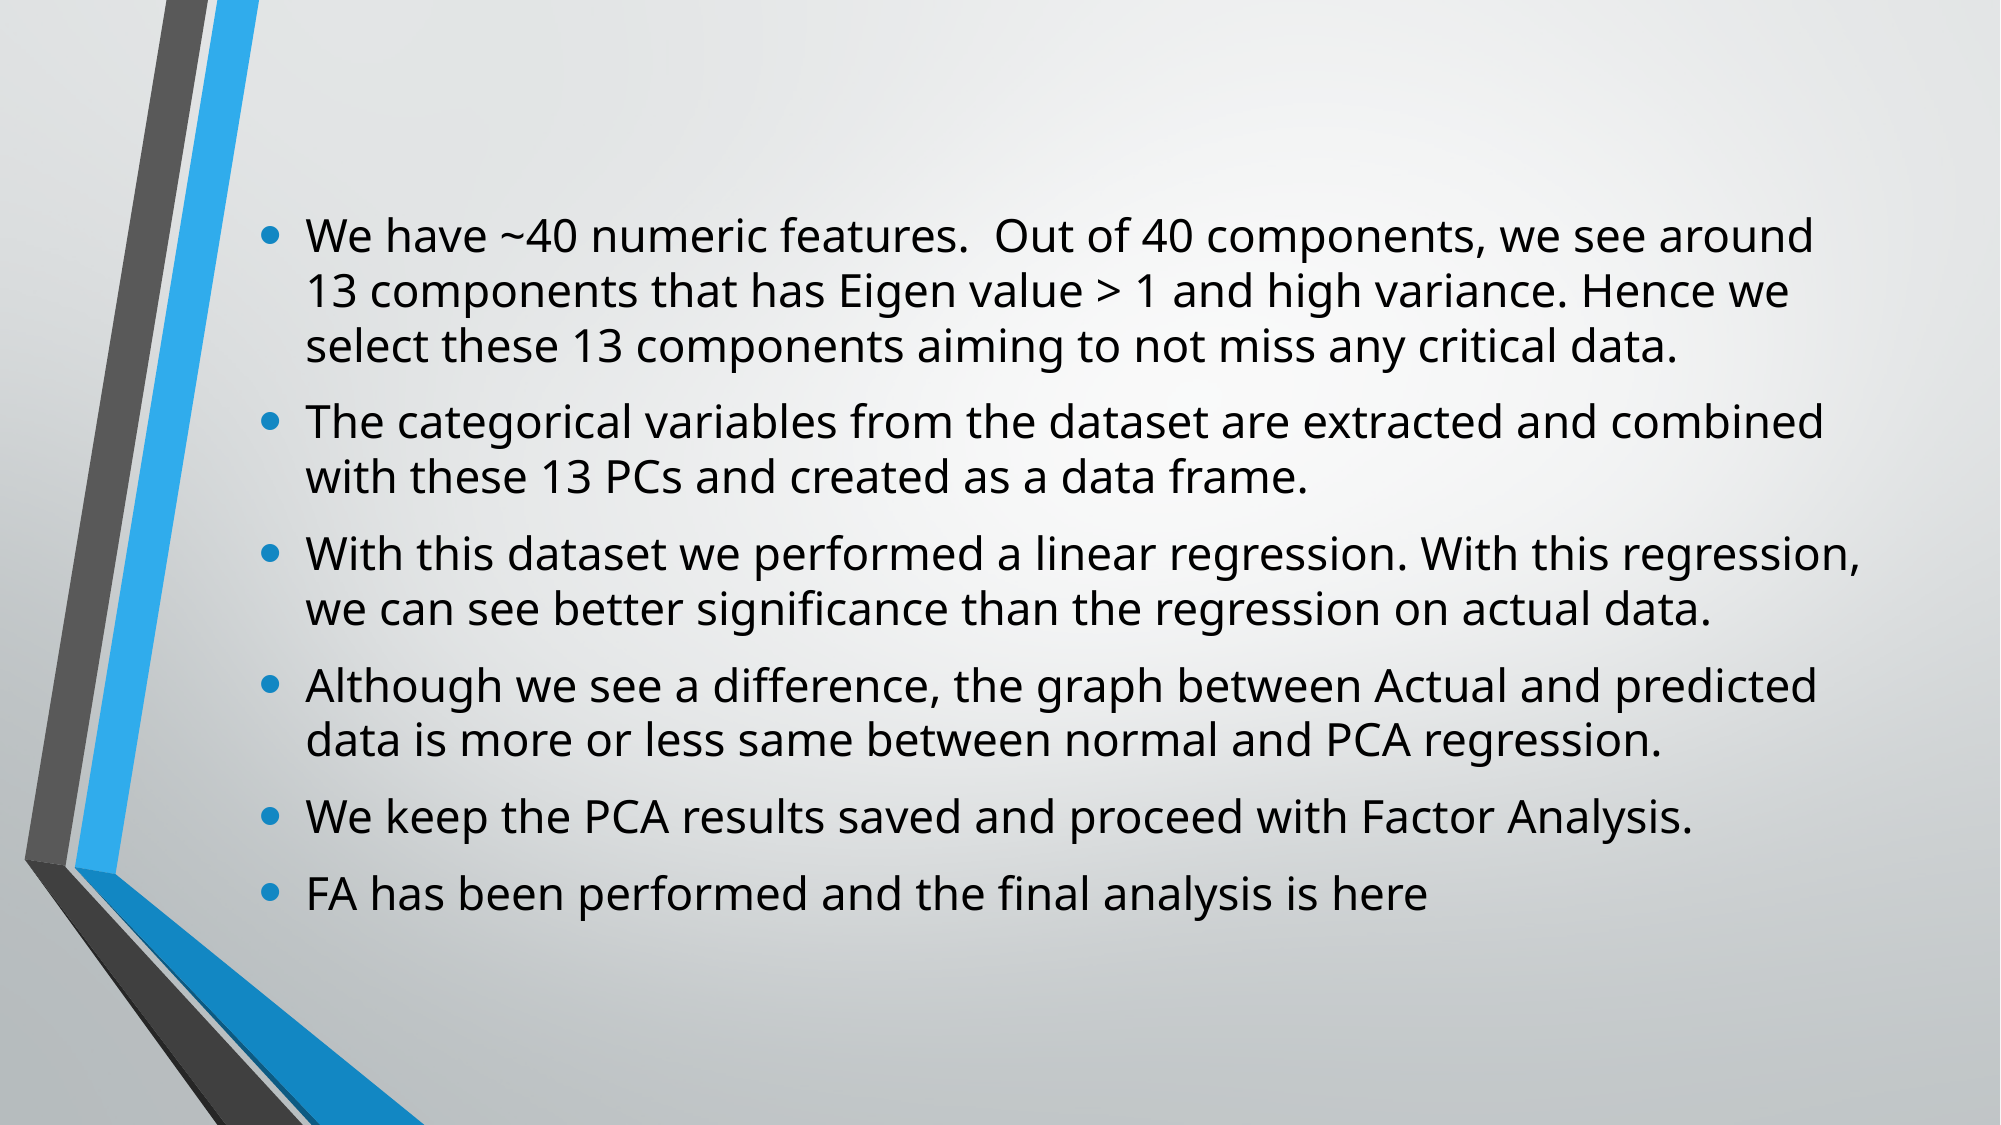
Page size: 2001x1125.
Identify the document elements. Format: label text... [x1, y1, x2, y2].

list We have ~40 numeric features. Out of 40 components, we see around 13 components that has Eigen value > 1 and high variance. Hence we select these 13 components aiming to not miss any critical data. The categorical variables from the dataset are extracted and combined with these 13 PCs and created as a data frame. With this dataset we performed a linear regression. With this regression, we can see better significance than the regression on actual data. Although we see a difference, the graph between Actual and predicted data is more or less same between normal and PCA regression. We keep the PCA results saved and proceed with Factor Analysis. FA has been performed and the final analysis is here [243, 199, 1887, 950]
